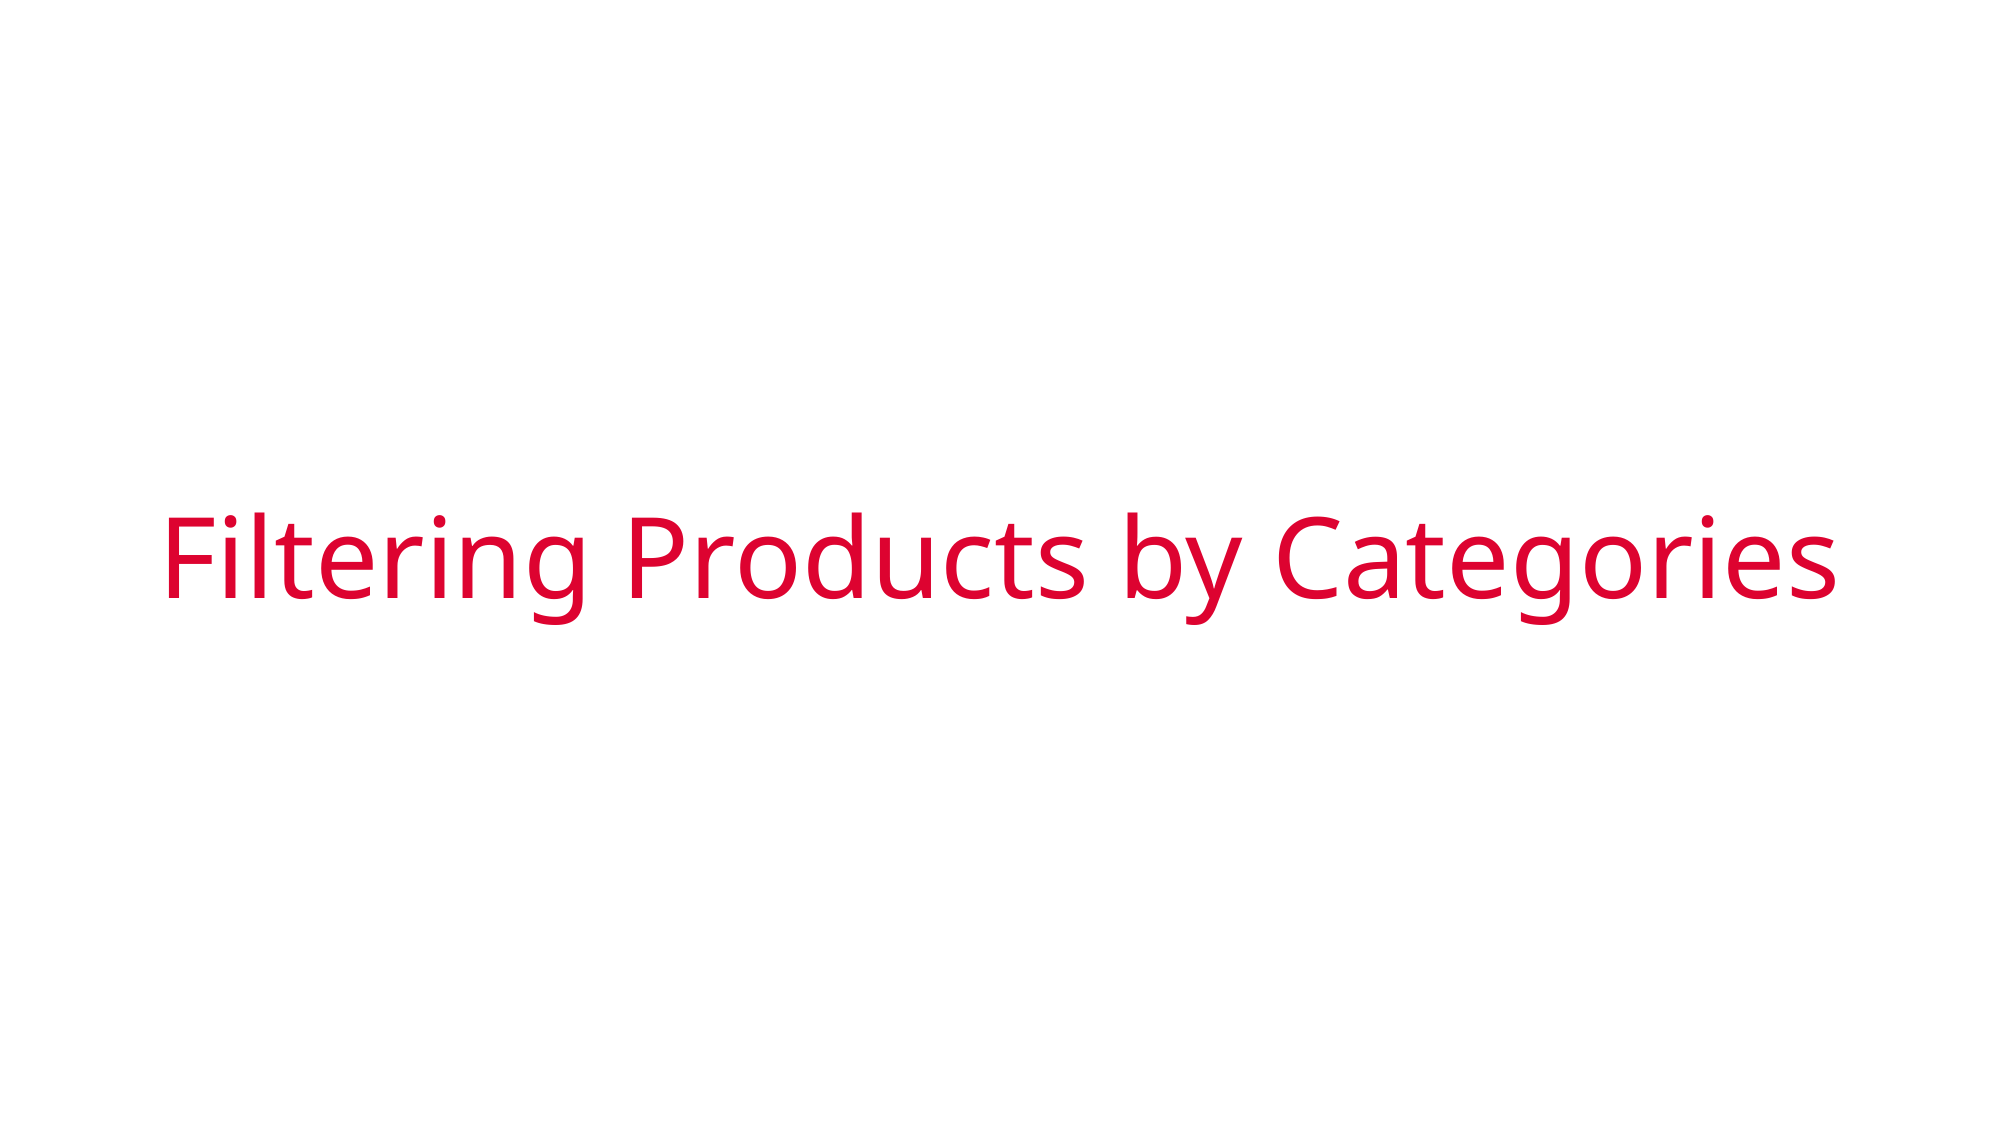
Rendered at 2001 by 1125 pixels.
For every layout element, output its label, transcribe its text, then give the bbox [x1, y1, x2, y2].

title Filtering Products by Categories [0, 0, 2000, 1125]
